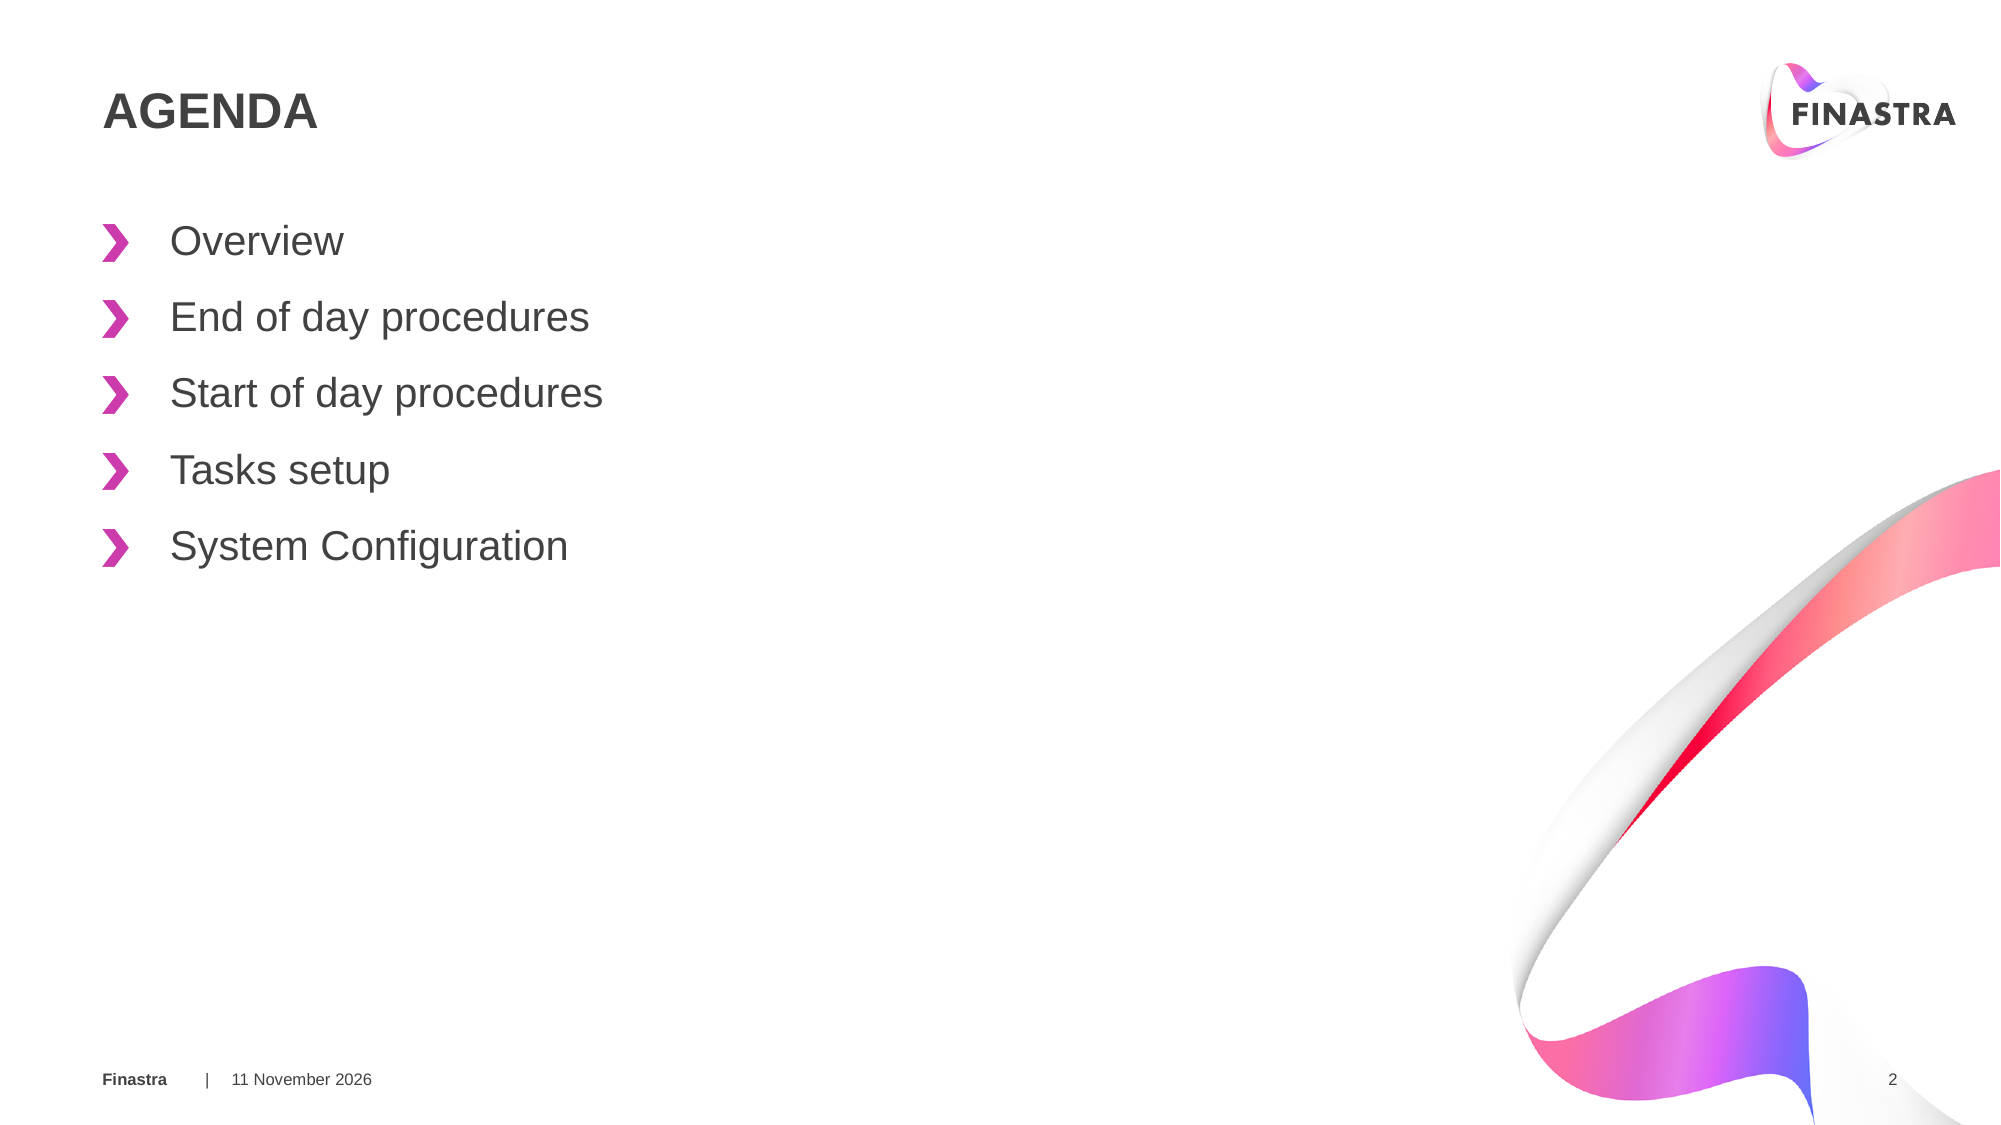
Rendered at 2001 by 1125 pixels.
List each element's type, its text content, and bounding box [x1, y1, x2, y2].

picture [102, 446, 129, 490]
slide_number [231, 1048, 462, 1109]
picture [102, 522, 129, 567]
picture [102, 369, 129, 414]
picture [102, 217, 129, 262]
picture [1760, 63, 1956, 160]
picture [1510, 469, 2000, 1125]
slide_number 2 [1816, 1048, 1898, 1109]
title AGENDA [102, 28, 1693, 139]
list Overview End of day procedures Start of day procedures Tasks setup System Configuration [102, 219, 1693, 968]
picture [102, 293, 129, 338]
